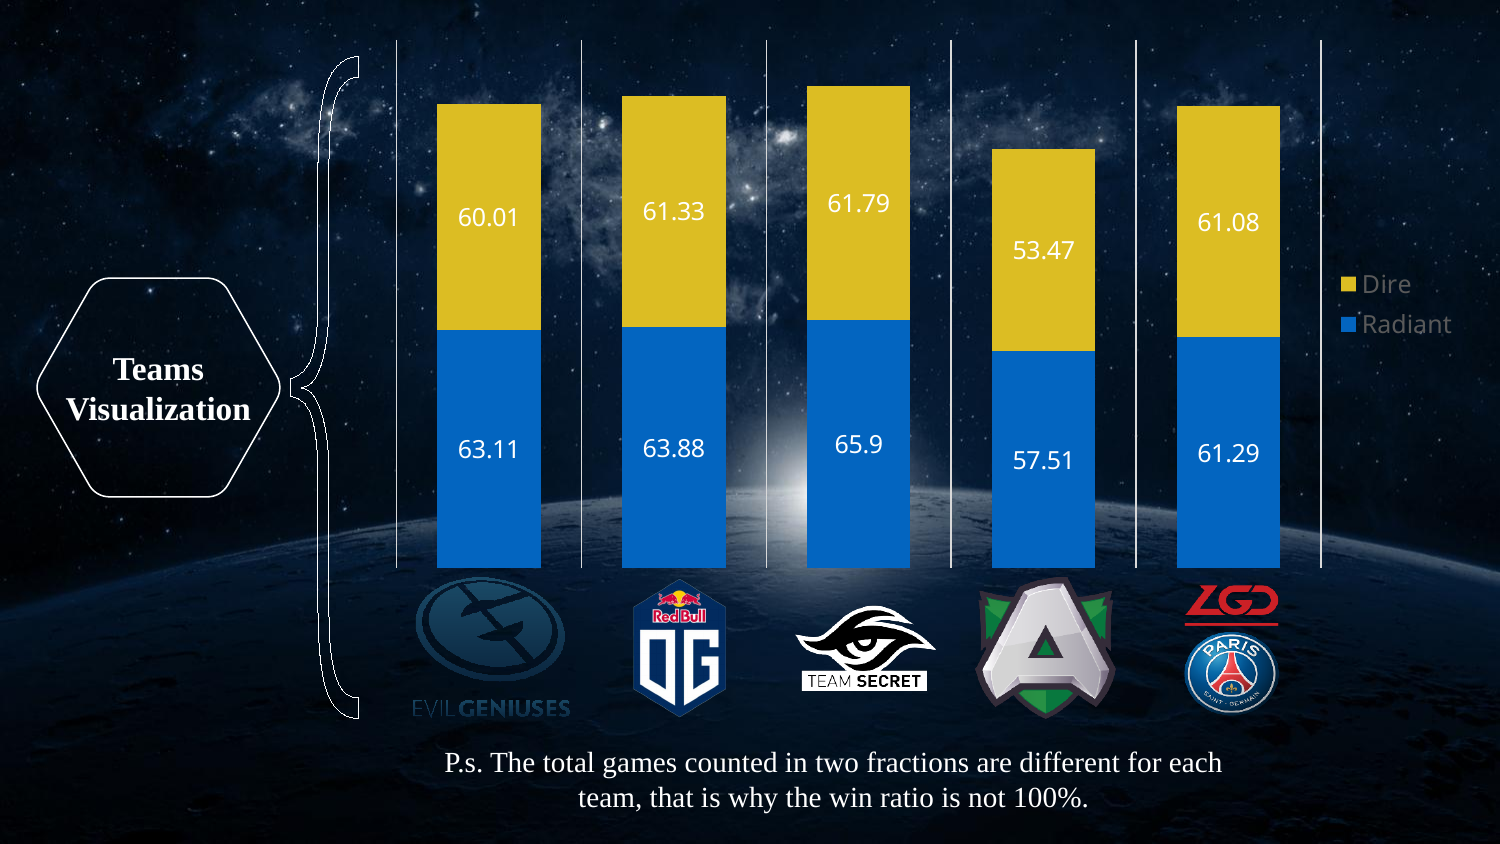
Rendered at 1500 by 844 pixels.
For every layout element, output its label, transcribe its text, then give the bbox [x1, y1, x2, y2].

text_box [37, 278, 280, 497]
text_box P.s. The total games counted in two fractions are different for each team, that is why the win ratio is not 100%. [413, 734, 1254, 822]
picture [0, 0, 1500, 844]
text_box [369, 16, 1474, 719]
text_box [290, 56, 359, 719]
text_box Teams Visualization [61, 347, 256, 428]
